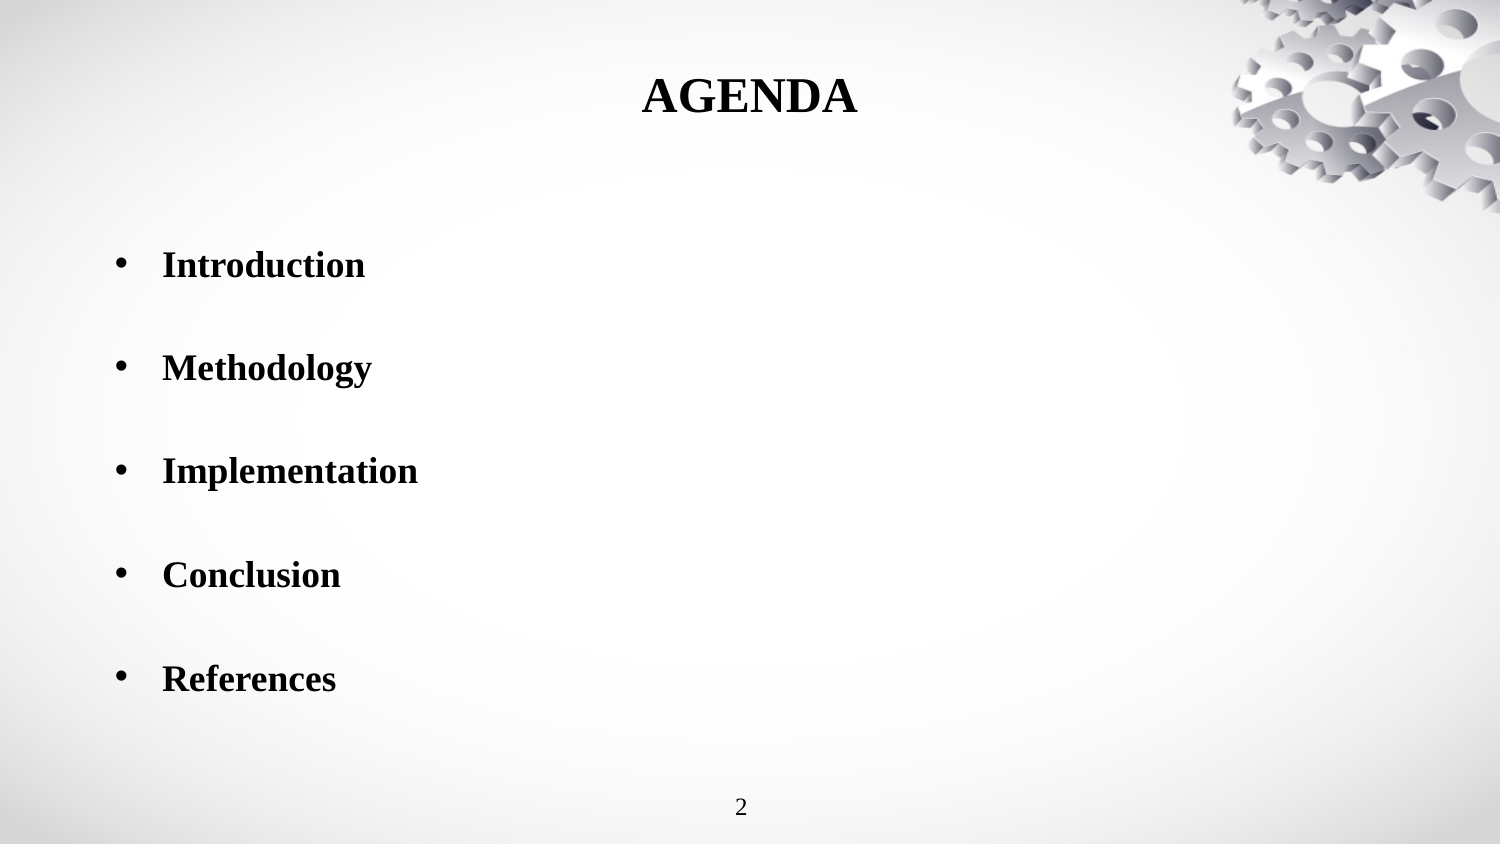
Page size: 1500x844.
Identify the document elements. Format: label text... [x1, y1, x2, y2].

text_box AGENDA [144, 55, 1356, 165]
text_box Introduction Methodology Implementation Conclusion References [100, 173, 680, 706]
text_box 2 [724, 783, 750, 829]
picture [0, 0, 1500, 844]
